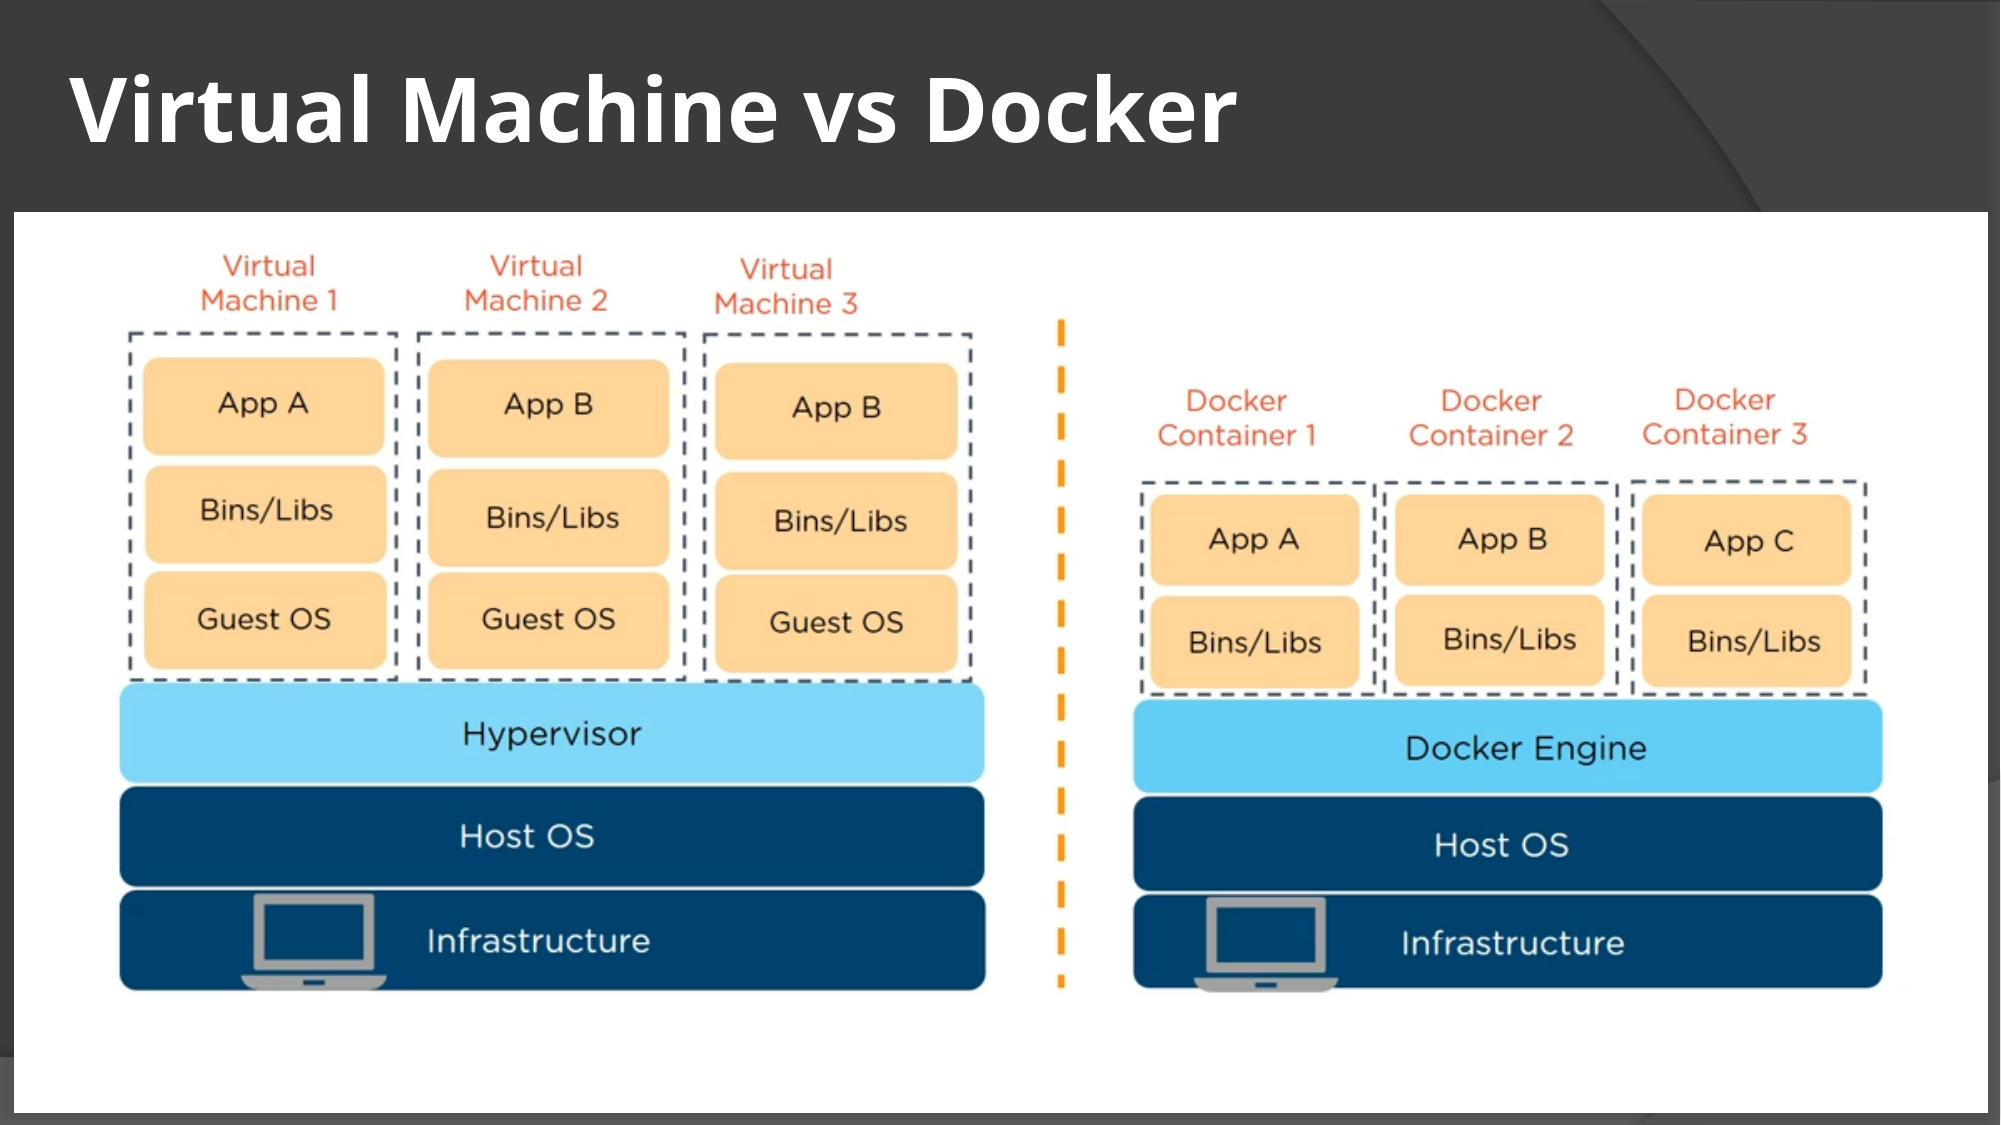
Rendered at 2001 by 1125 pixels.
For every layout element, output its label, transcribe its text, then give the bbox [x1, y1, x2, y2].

picture [89, 214, 1913, 1038]
picture [13, 212, 1988, 1113]
title Virtual Machine vs Docker [62, 24, 1963, 188]
